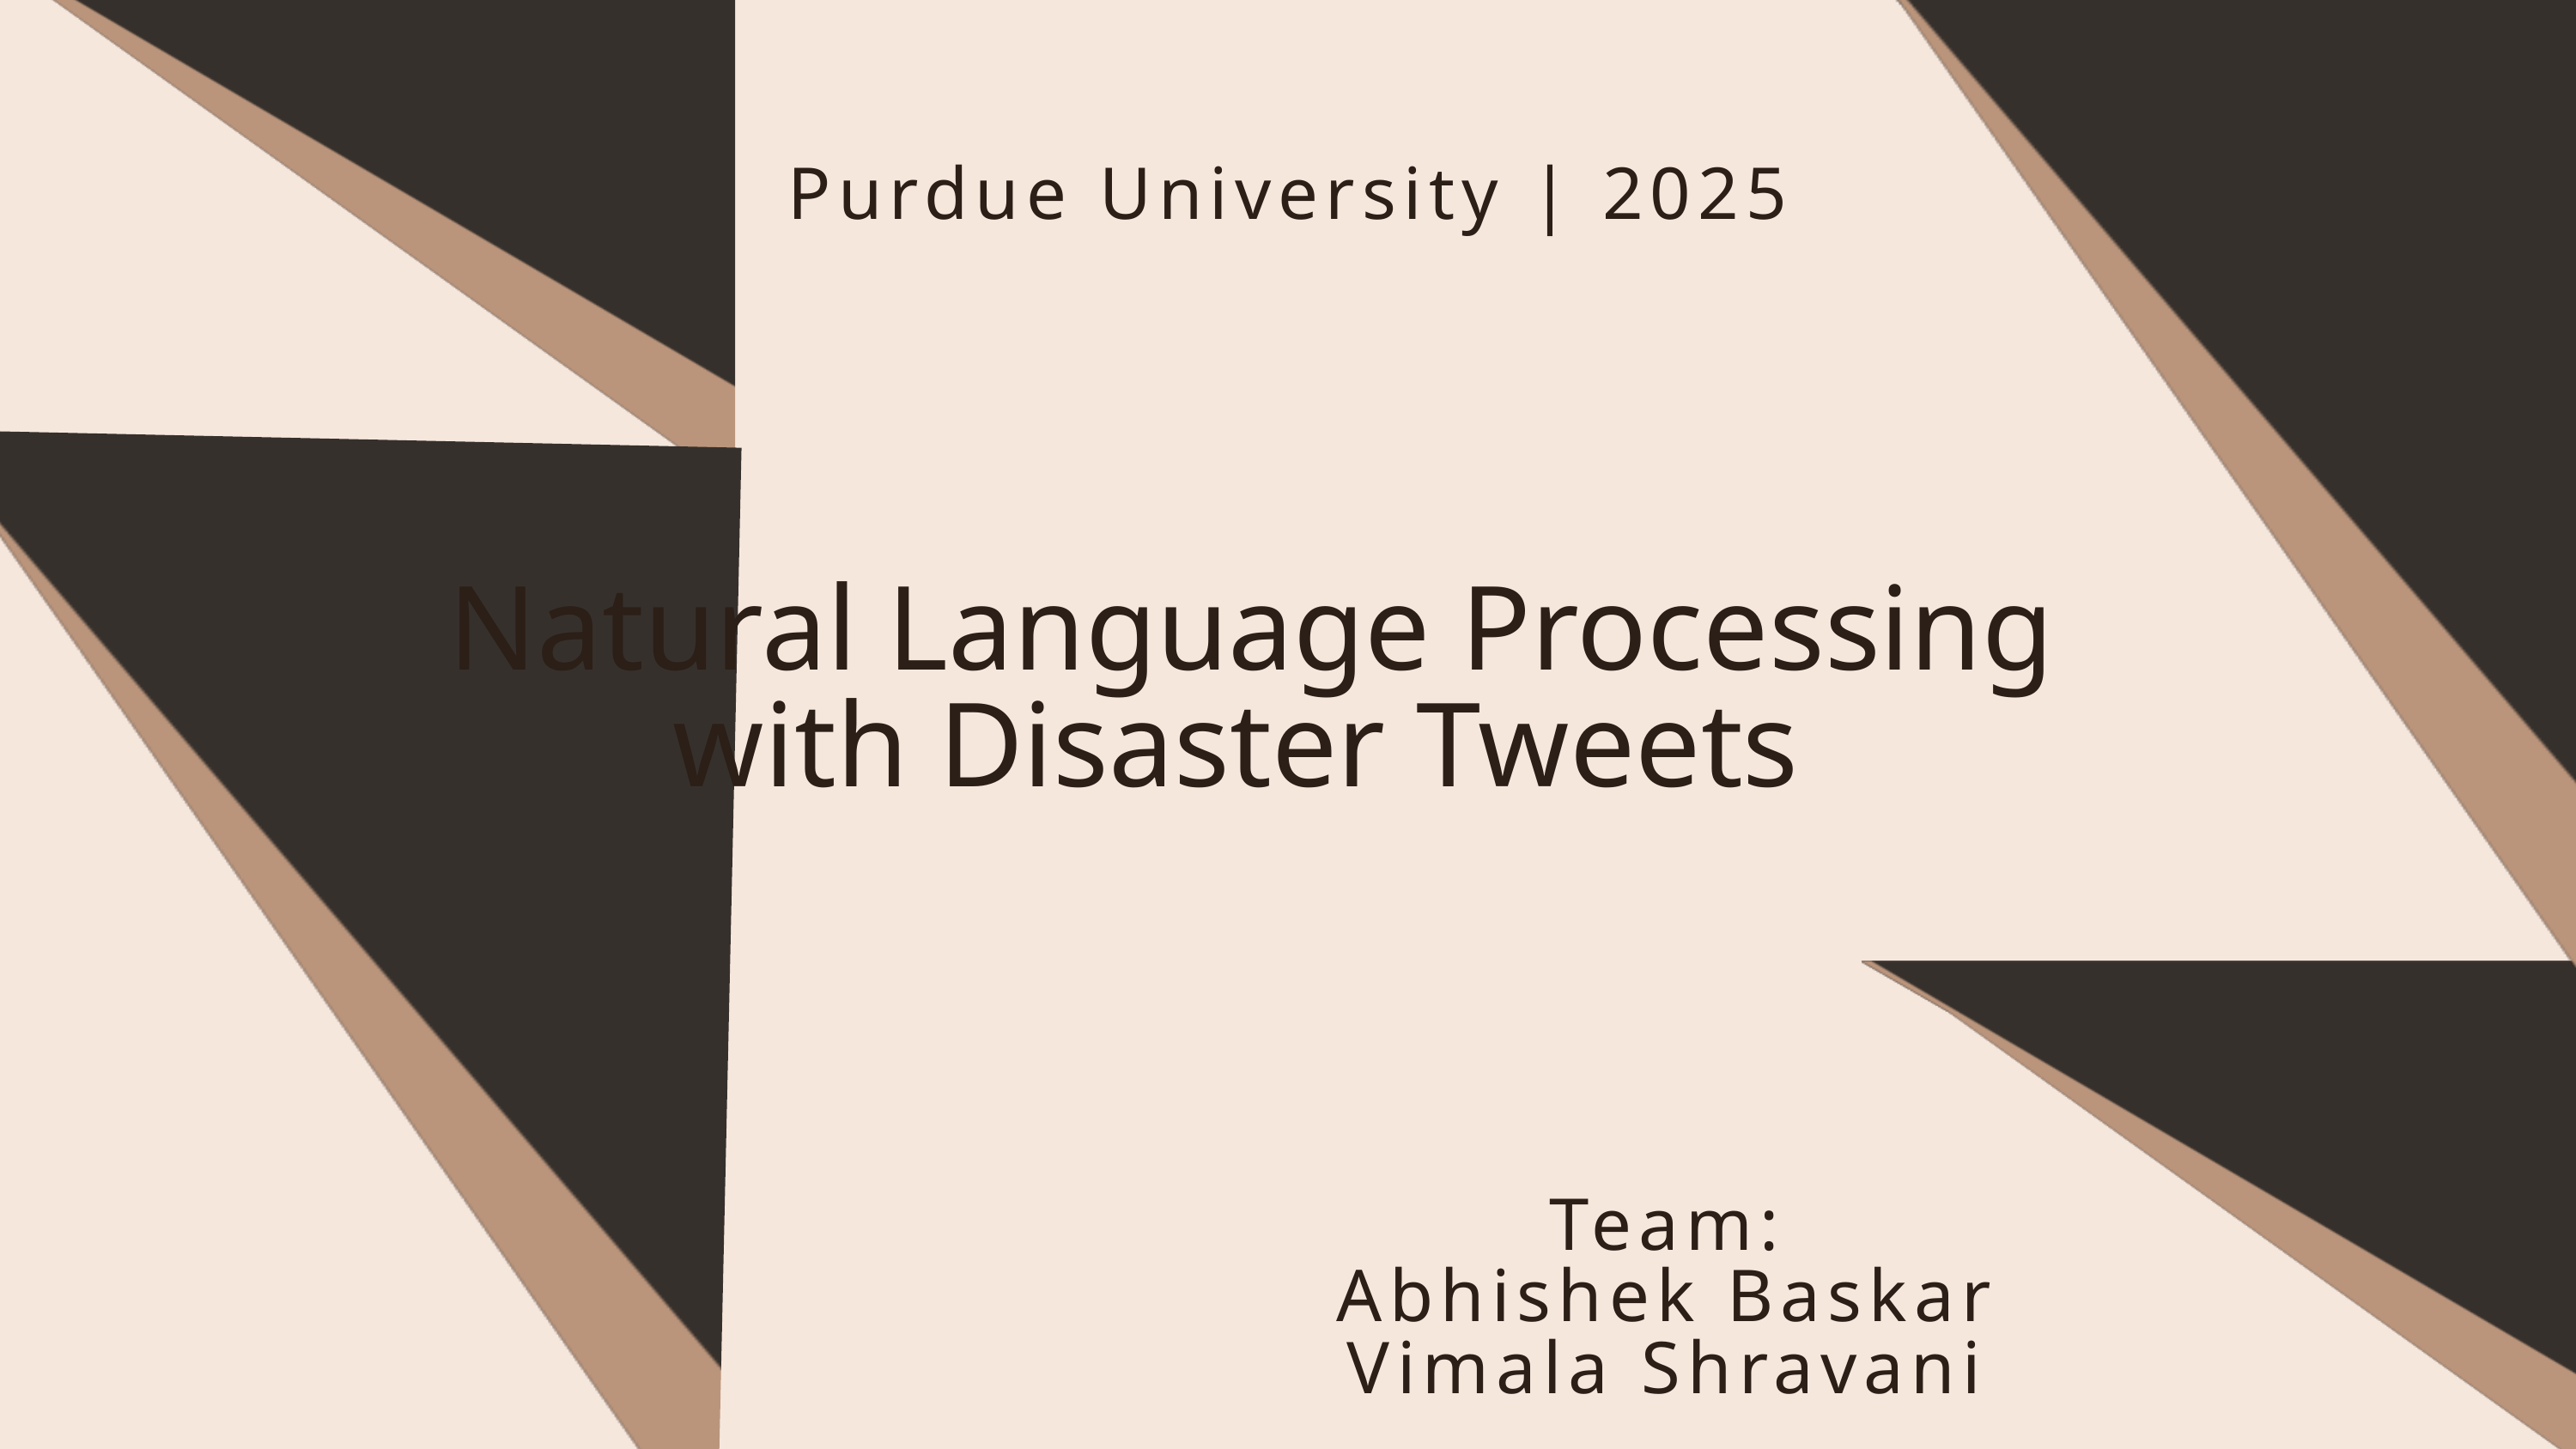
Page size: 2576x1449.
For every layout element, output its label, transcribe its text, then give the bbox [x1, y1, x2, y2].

text_box [1814, 0, 2576, 1069]
text_box Team: Abhishek Baskar Vimala Shravani [976, 1193, 2352, 1409]
text_box [0, 431, 742, 1449]
text_box [1861, 1053, 2576, 1449]
text_box Natural Language Processing with Disaster Tweets [375, 577, 2129, 810]
text_box Purdue University | 2025 [653, 161, 1923, 234]
text_box [0, 0, 736, 447]
